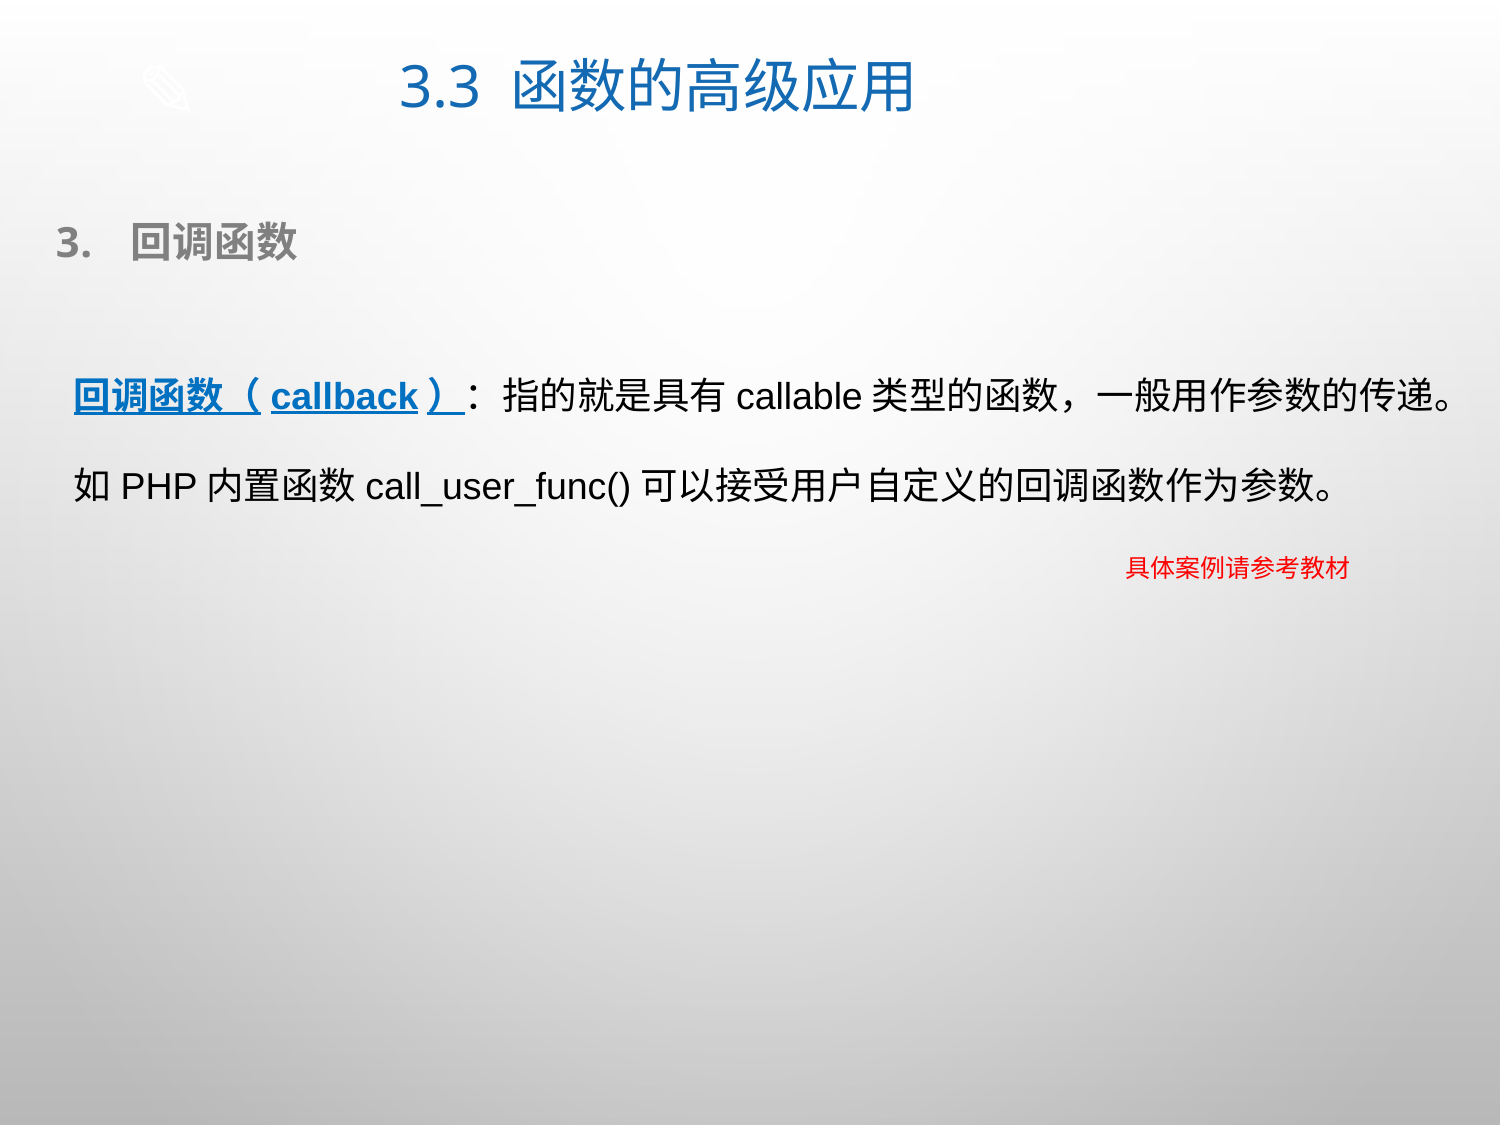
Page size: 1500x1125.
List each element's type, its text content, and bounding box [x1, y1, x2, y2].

text_box 具体案例请参考教材 [1110, 545, 1366, 590]
text_box 回调函数（callback）：指的就是具有callable类型的函数，一般用作参数的传递。如PHP内置函数call_user_func()可以接受用户自定义的回调函数作为参数。 [59, 319, 1458, 515]
text_box 回调函数 [41, 208, 1424, 274]
title 3.3 函数的高级应用 [271, 25, 1046, 153]
picture [0, 0, 1500, 1125]
